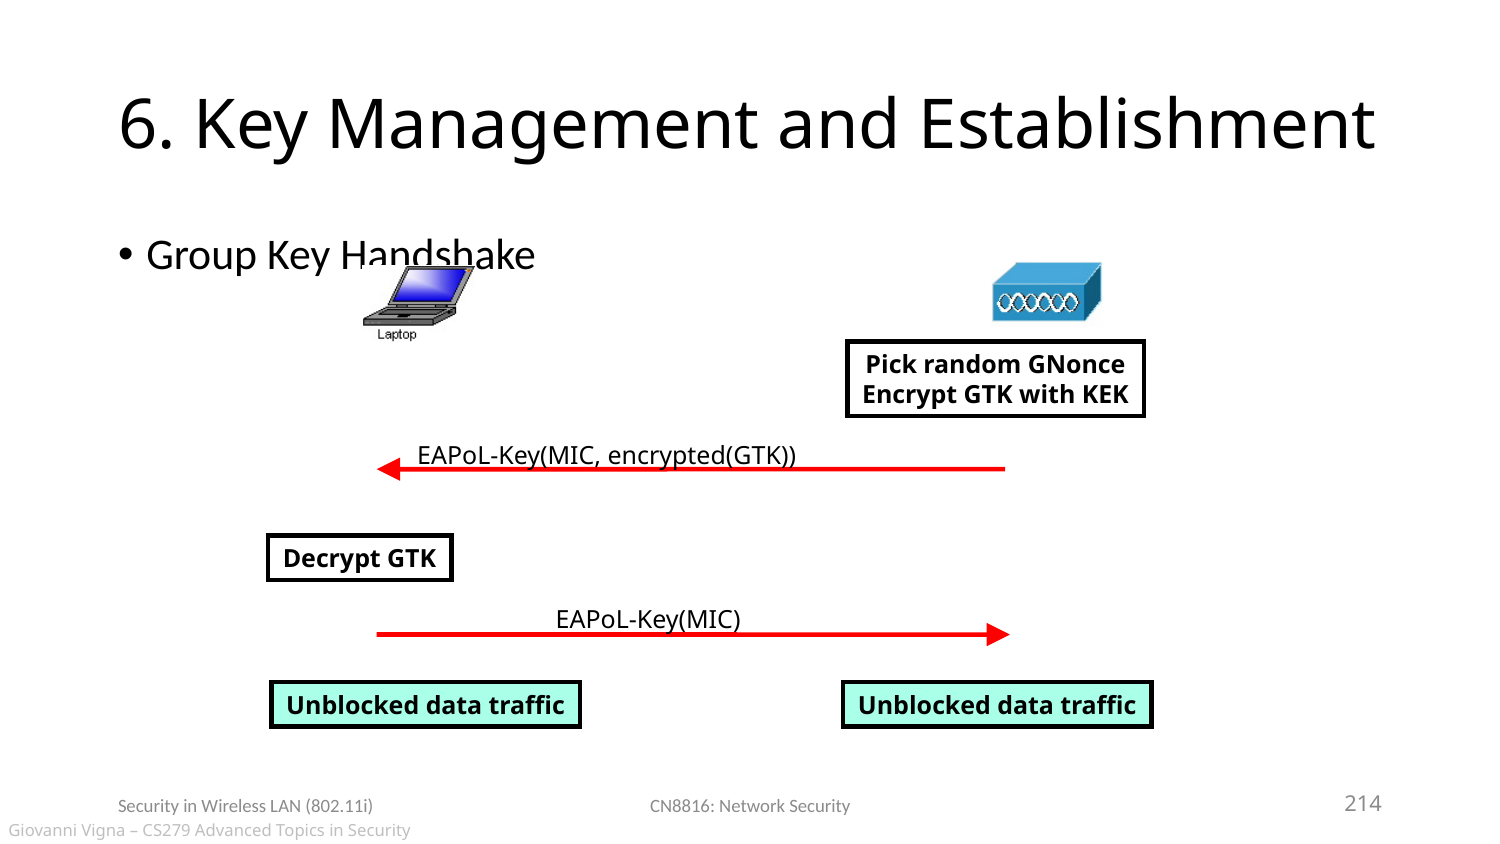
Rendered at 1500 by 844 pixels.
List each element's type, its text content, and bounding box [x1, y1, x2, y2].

text_box [756, 624, 1010, 645]
text_box EAPoL-Key(MIC, encrypted(GTK)) [402, 426, 812, 478]
picture [362, 265, 475, 346]
text_box [376, 458, 402, 480]
text_box EAPoL-Key(MIC) [540, 596, 756, 642]
text_box Decrypt GTK [267, 535, 452, 580]
text_box Pick random GNonce Encrypt GTK with KEK [847, 341, 1145, 417]
slide_number 214 [1059, 782, 1397, 827]
picture [990, 261, 1103, 347]
title 6. Key Management and Establishment [103, 44, 1397, 208]
list Group Key Handshake [103, 224, 1397, 760]
text_box Unblocked data traffic [843, 681, 1152, 727]
footer CN8816: Network Security [496, 782, 1004, 827]
slide_number Security in Wireless LAN (802.11i) [103, 782, 441, 827]
text_box Unblocked data traffic [271, 681, 581, 727]
